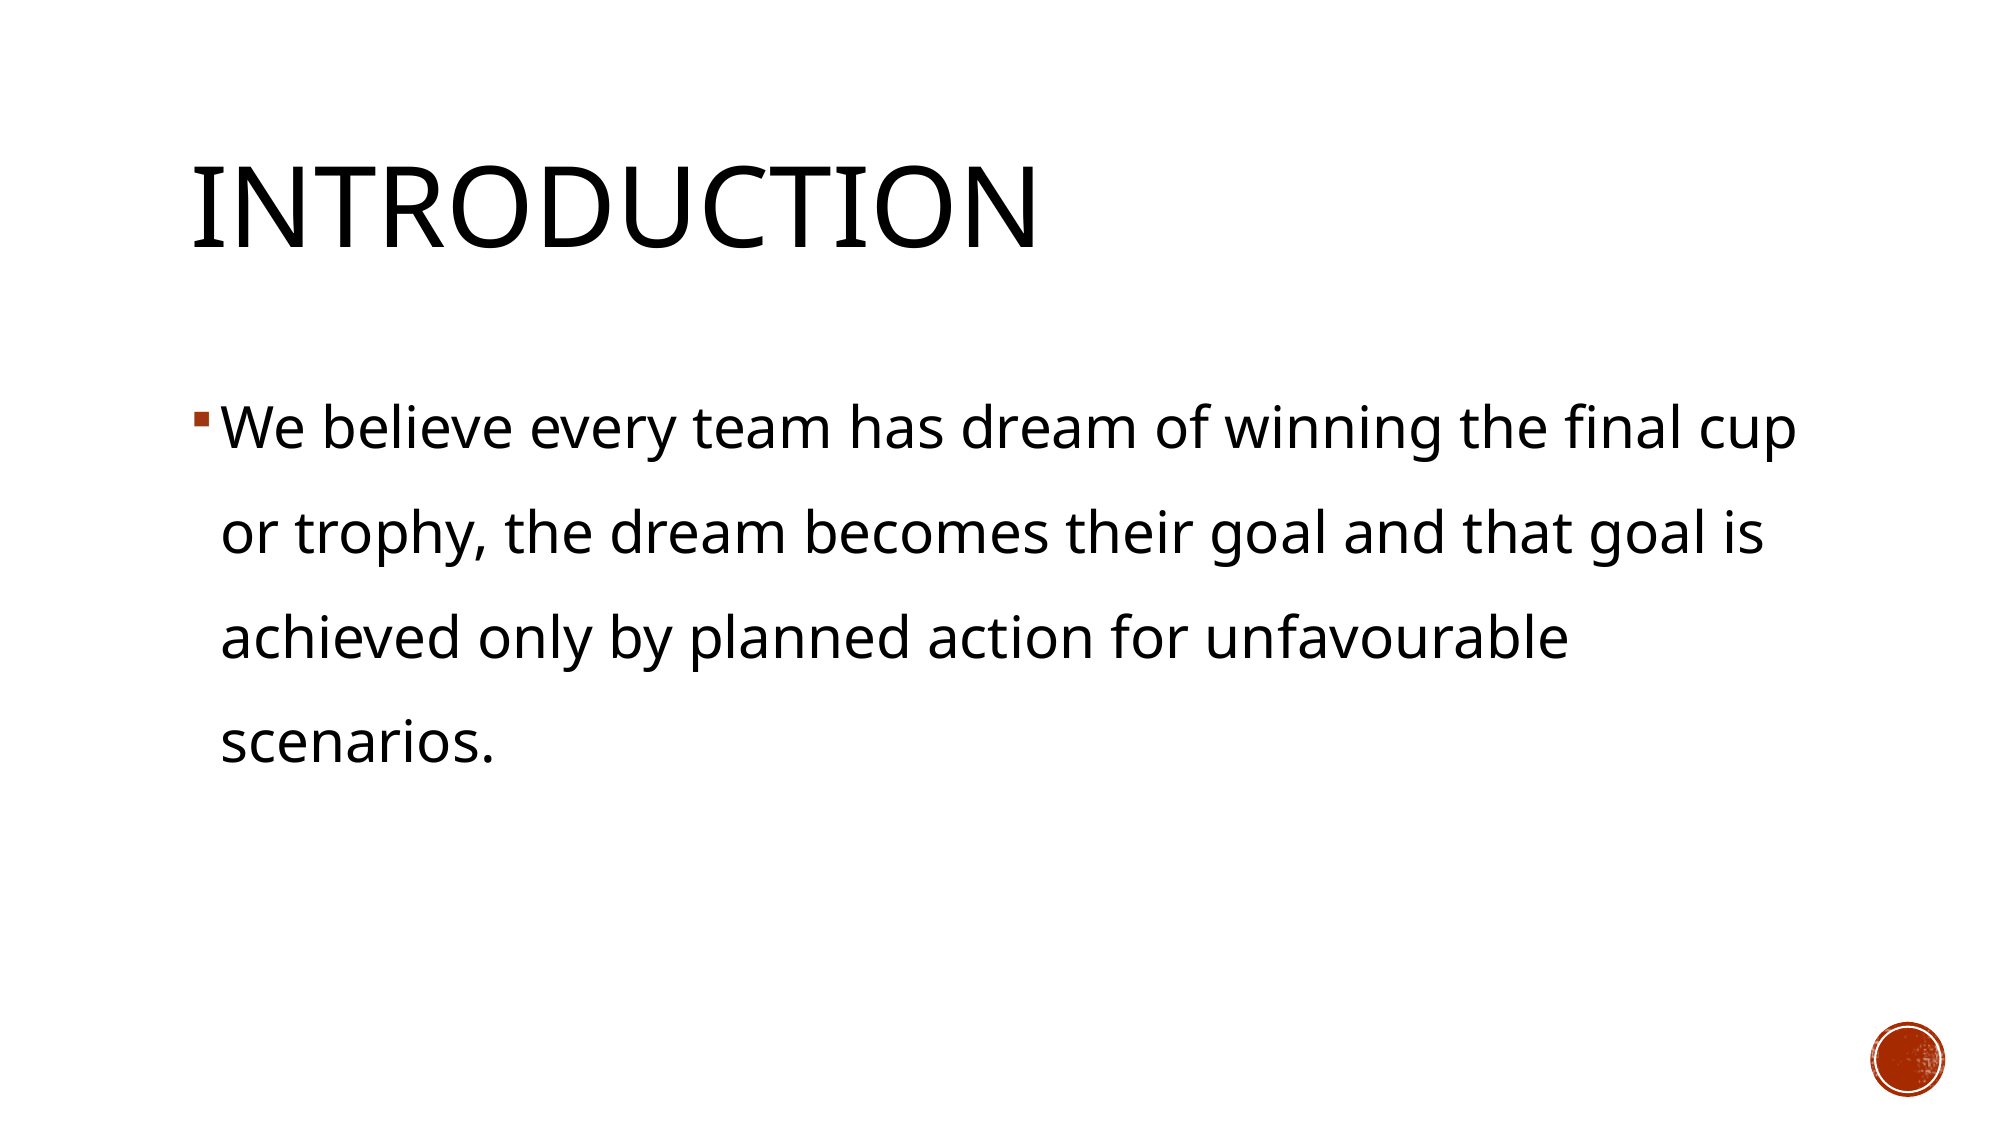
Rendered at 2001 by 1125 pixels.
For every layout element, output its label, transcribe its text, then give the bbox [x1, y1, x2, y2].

list We believe every team has dream of winning the final cup or trophy, the dream becomes their goal and that goal is achieved only by planned action for unfavourable scenarios. [175, 348, 1826, 1013]
title INTRODUCTION [175, 79, 1826, 344]
